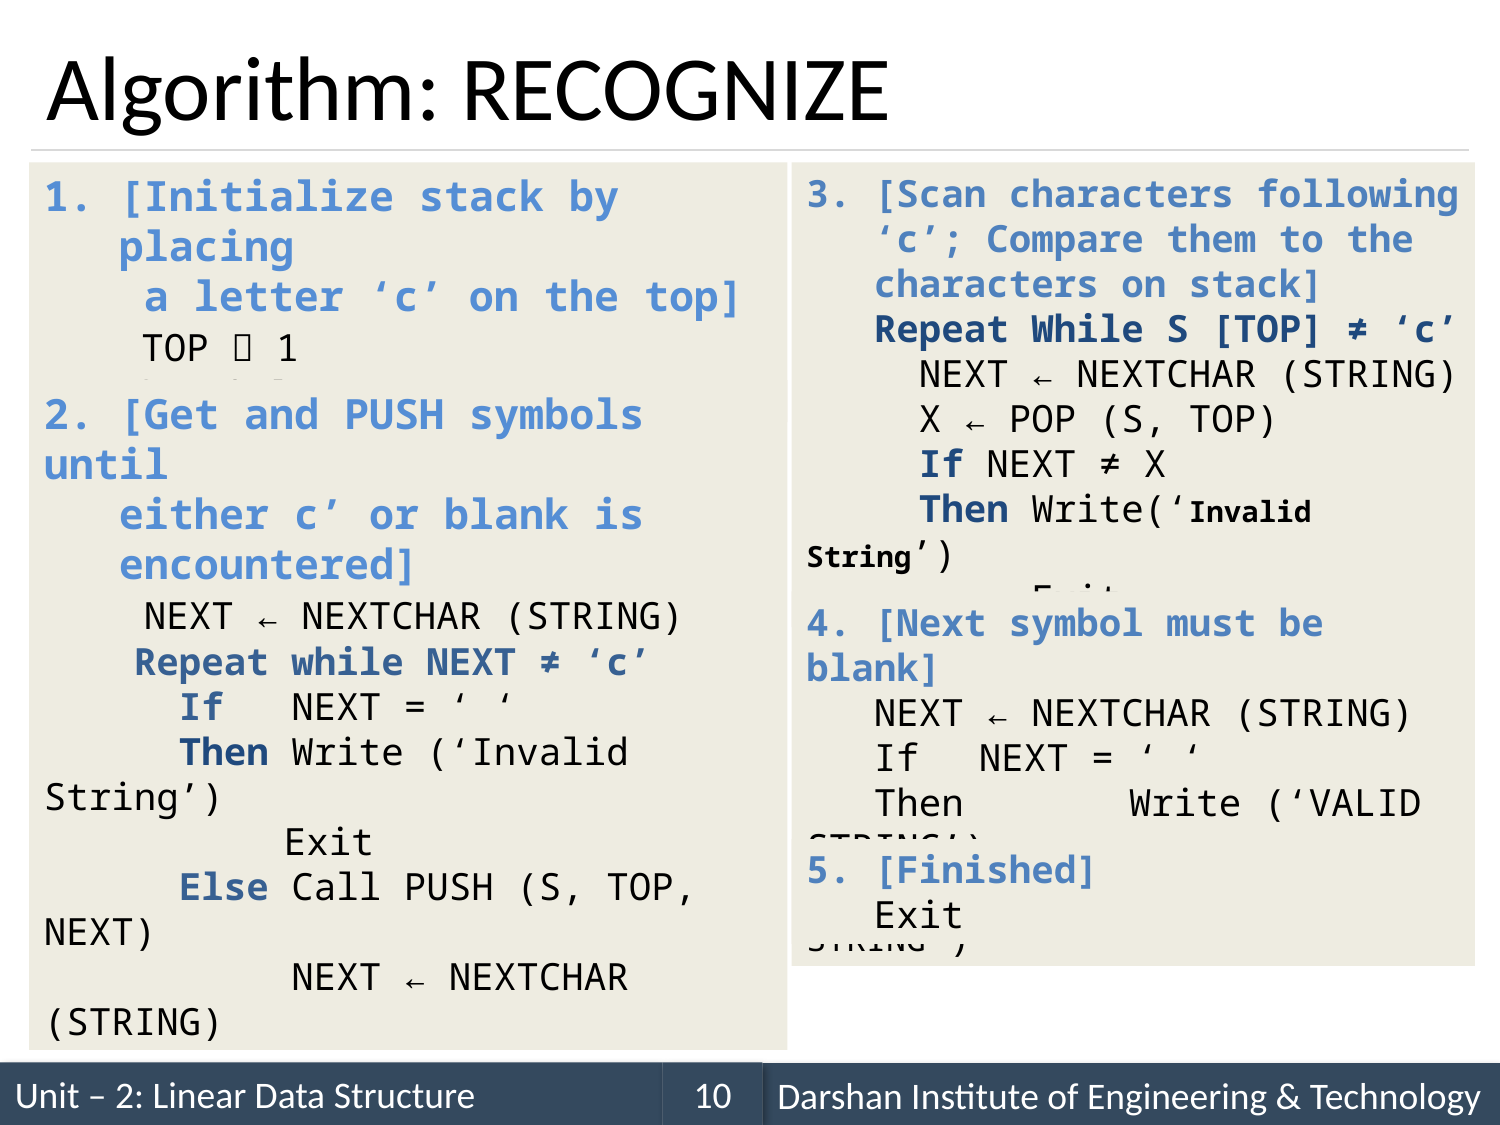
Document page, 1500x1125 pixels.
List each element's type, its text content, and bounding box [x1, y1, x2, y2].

text_box 2. [Get and PUSH symbols until either c’ or blank is encountered] NEXT ← NEXTCHAR (STRING) Repeat while NEXT ≠ ‘c’ If NEXT = ‘ ‘ Then Write (‘Invalid String’) Exit Else Call PUSH (S, TOP, NEXT) NEXT ← NEXTCHAR (STRING) [29, 380, 788, 1050]
text_box [Initialize stack by placing a letter ‘c’ on the top] TOP  1 S [TOP] ← ‘c’ [29, 162, 788, 380]
text_box 4. [Next symbol must be blank] NEXT ← NEXTCHAR (STRING) If NEXT = ‘ ‘ Then Write (‘VALID STRING’) Else Write (‘INVALID STRING’) [791, 944, 1475, 966]
title Algorithm: RECOGNIZE [31, 17, 1469, 150]
text_box 3. [Scan characters following ‘c’; Compare them to the characters on stack] Repeat While S [TOP] ≠ ‘c’ NEXT ← NEXTCHAR (STRING) X ← POP (S, TOP) If NEXT ≠ X Then Write(‘Invalid String’) Exit [791, 162, 1475, 591]
text_box 4. [Next symbol must be blank] NEXT ← NEXTCHAR (STRING) If NEXT = ‘ ‘ Then Write (‘VALID STRING’) Else Write (‘INVALID STRING’) [791, 591, 1475, 839]
text_box 5. [Finished] Exit [791, 839, 1475, 944]
